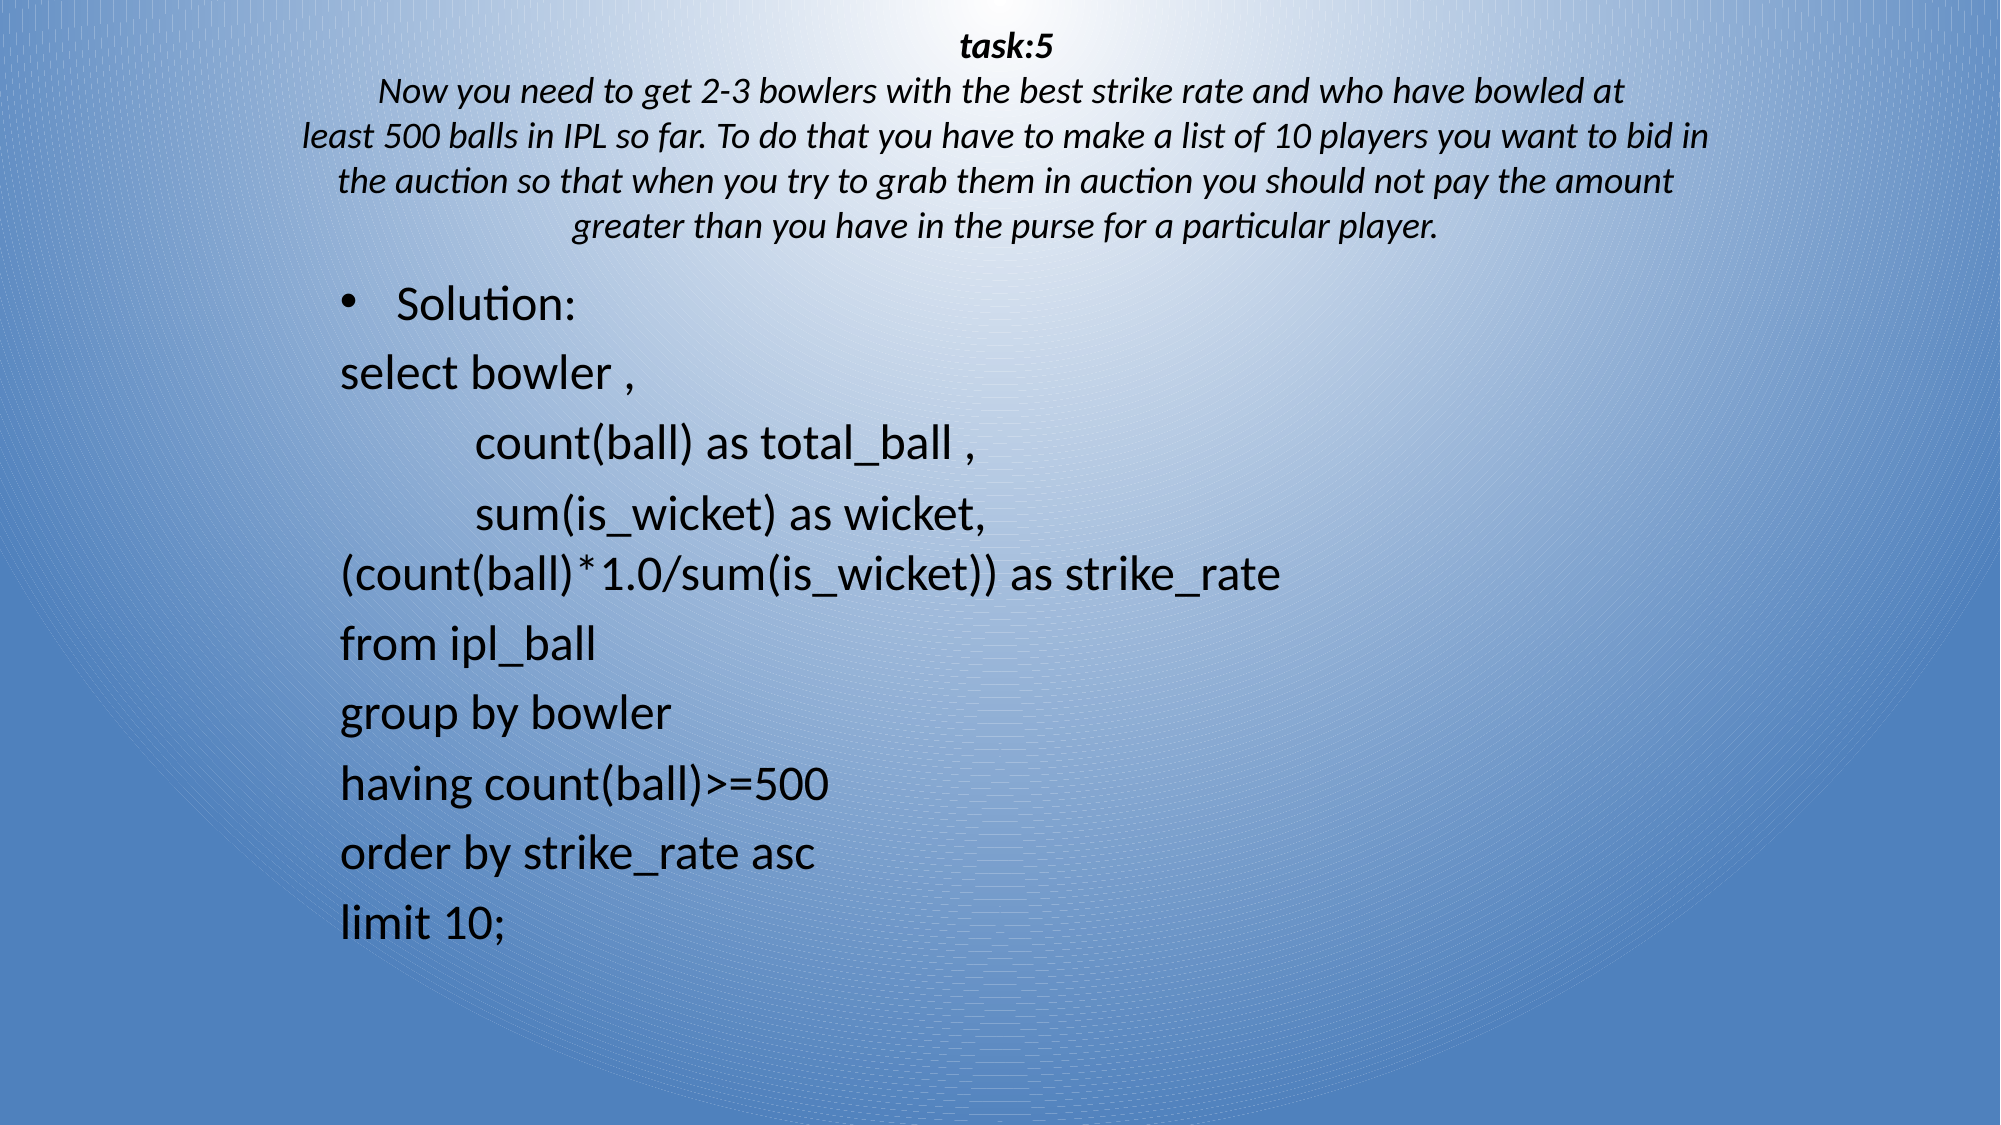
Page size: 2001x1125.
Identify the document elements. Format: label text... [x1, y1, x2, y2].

title task:5 Now you need to get 2-3 bowlers with the best strike rate and who have bowled at least 500 balls in IPL so far. To do that you have to make a list of 10 players you want to bid in the auction so that when you try to grab them in auction you should not pay the amount greater than you have in the purse for a particular player. [275, 50, 1738, 263]
list Solution: select bowler , count(ball) as total_ball , sum(is_wicket) as wicket, (count(ball)*1.0/sum(is_wicket)) as strike_rate from ipl_ball group by bowler having count(ball)>=500 order by strike_rate asc limit 10; [324, 262, 1675, 1063]
